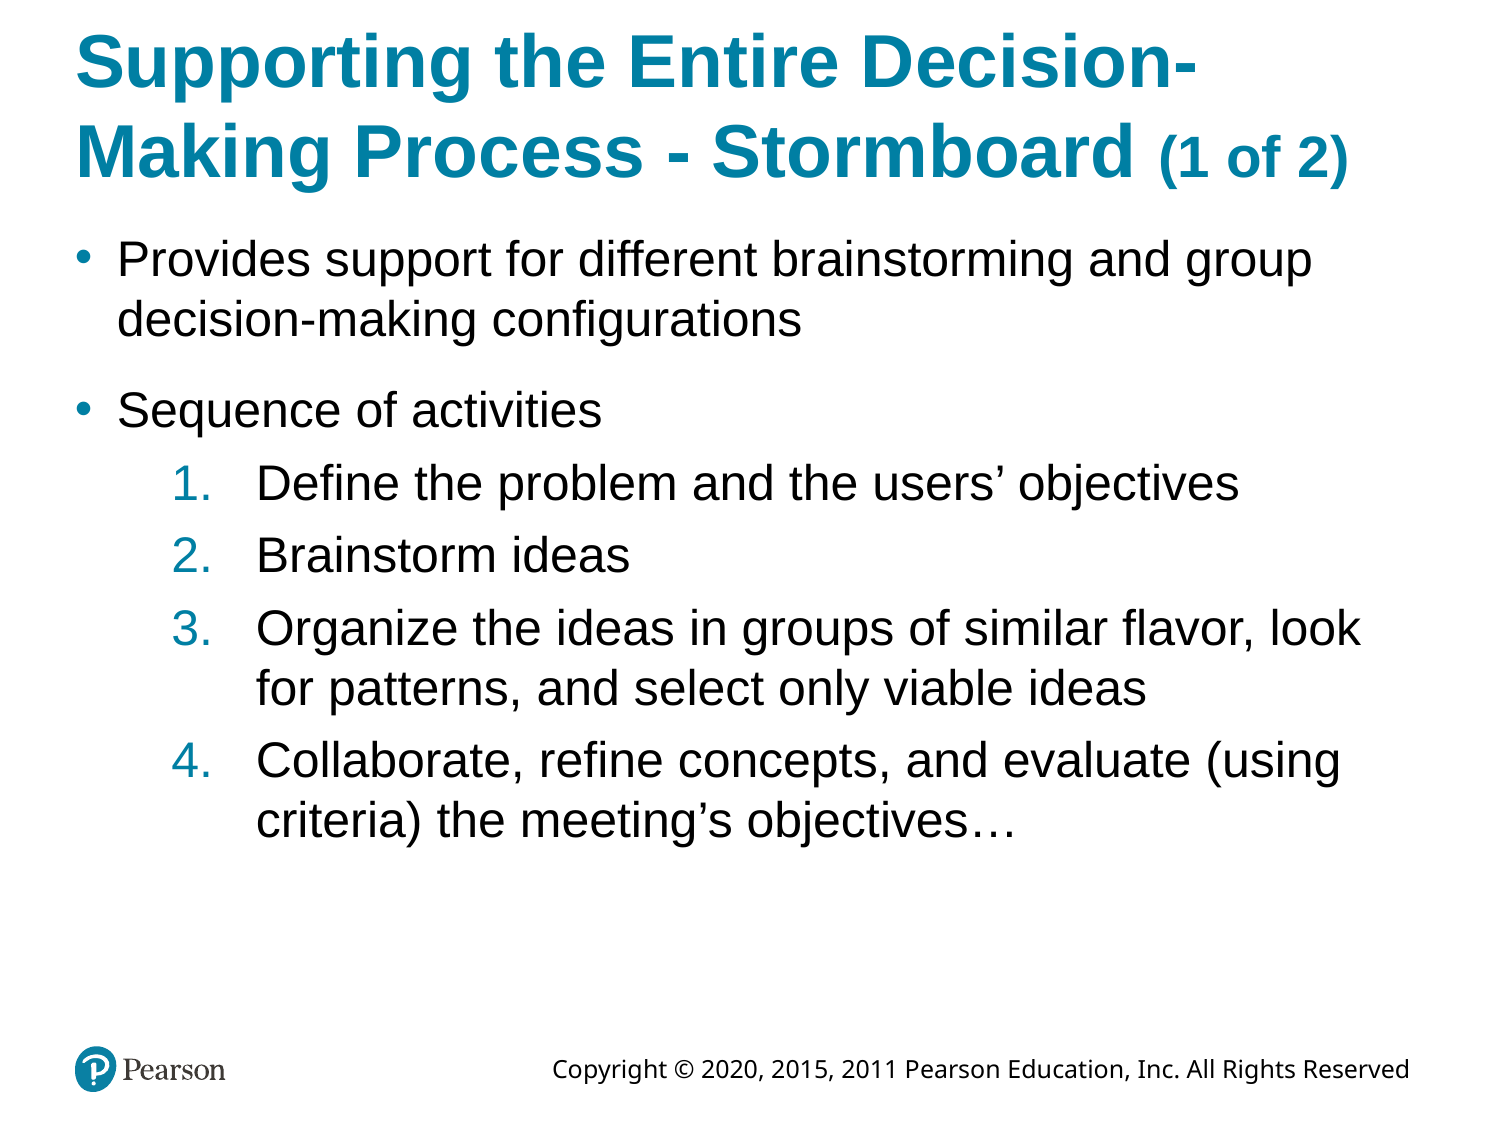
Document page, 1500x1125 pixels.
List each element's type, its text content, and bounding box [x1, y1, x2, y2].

list Provides support for different brainstorming and group decision-making configurations Sequence of activities Define the problem and the users’ objectives Brainstorm ideas Organize the ideas in groups of similar flavor, look for patterns, and select only viable ideas Collaborate, refine concepts, and evaluate (using criteria) the meeting’s objectives… [74, 226, 1413, 865]
title Supporting the Entire Decision-Making Process - Stormboard (1 of 2) [75, 4, 1413, 193]
